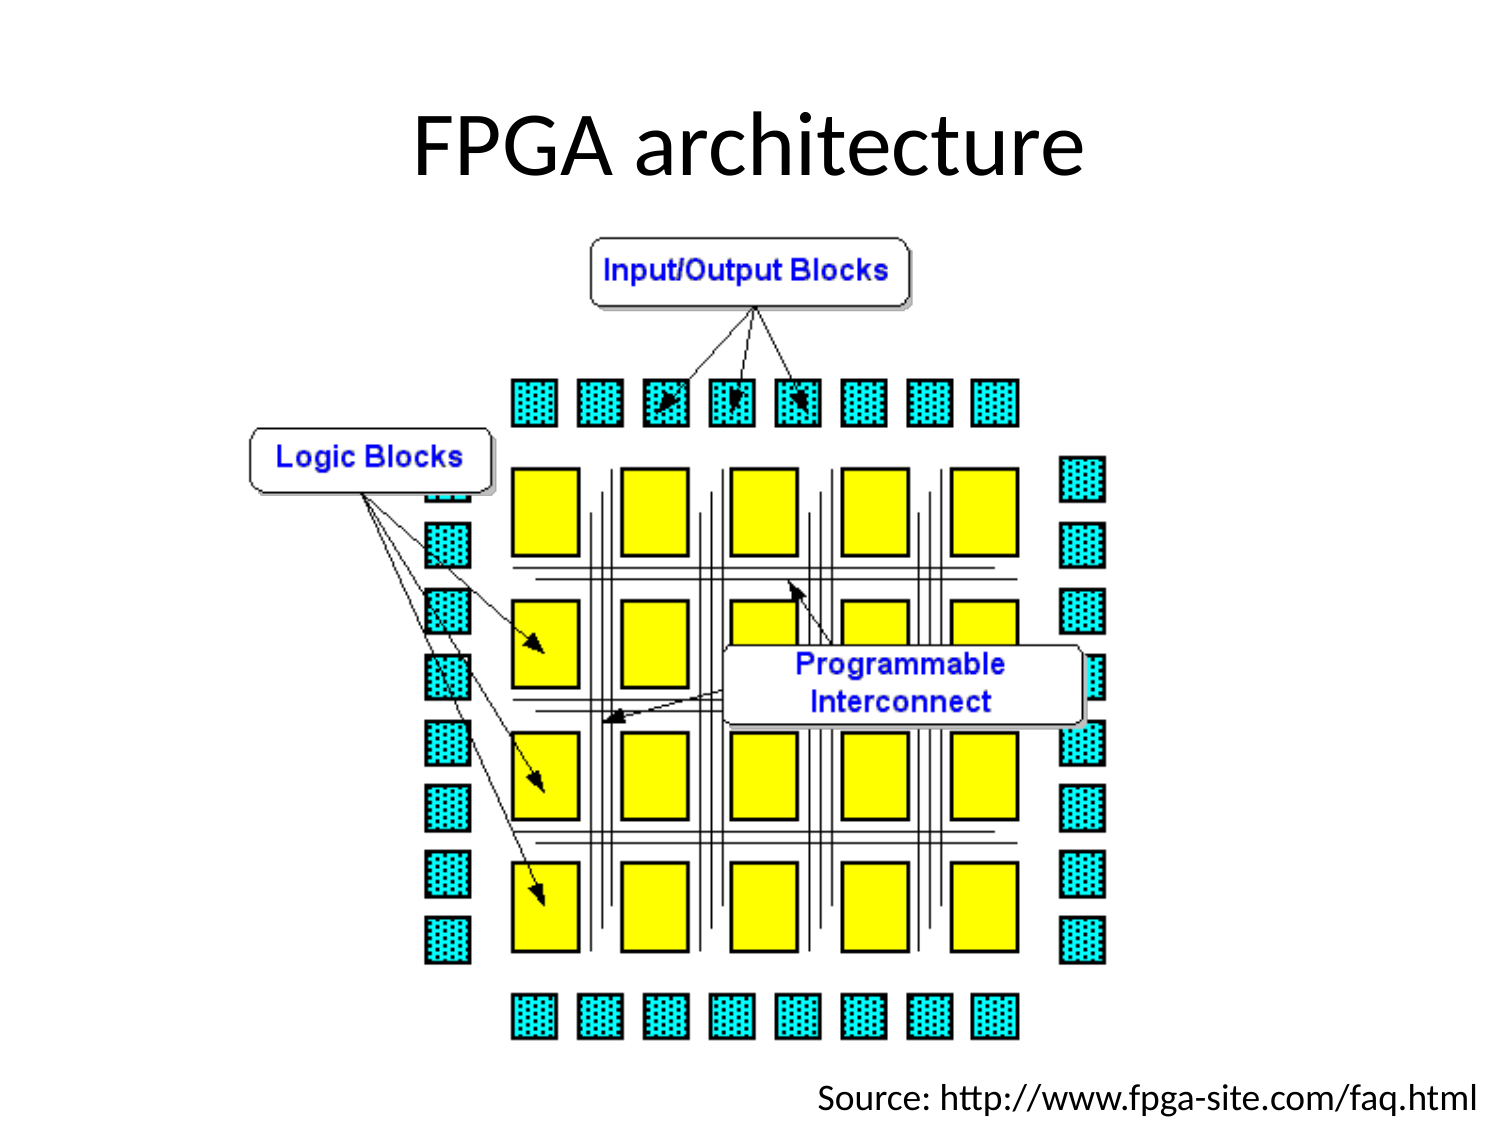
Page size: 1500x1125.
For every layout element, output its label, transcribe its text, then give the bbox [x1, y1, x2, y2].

picture [244, 232, 1115, 1048]
text_box Source: http://www.fpga-site.com/faq.html [803, 1065, 1494, 1125]
title FPGA architecture [75, 45, 1425, 233]
